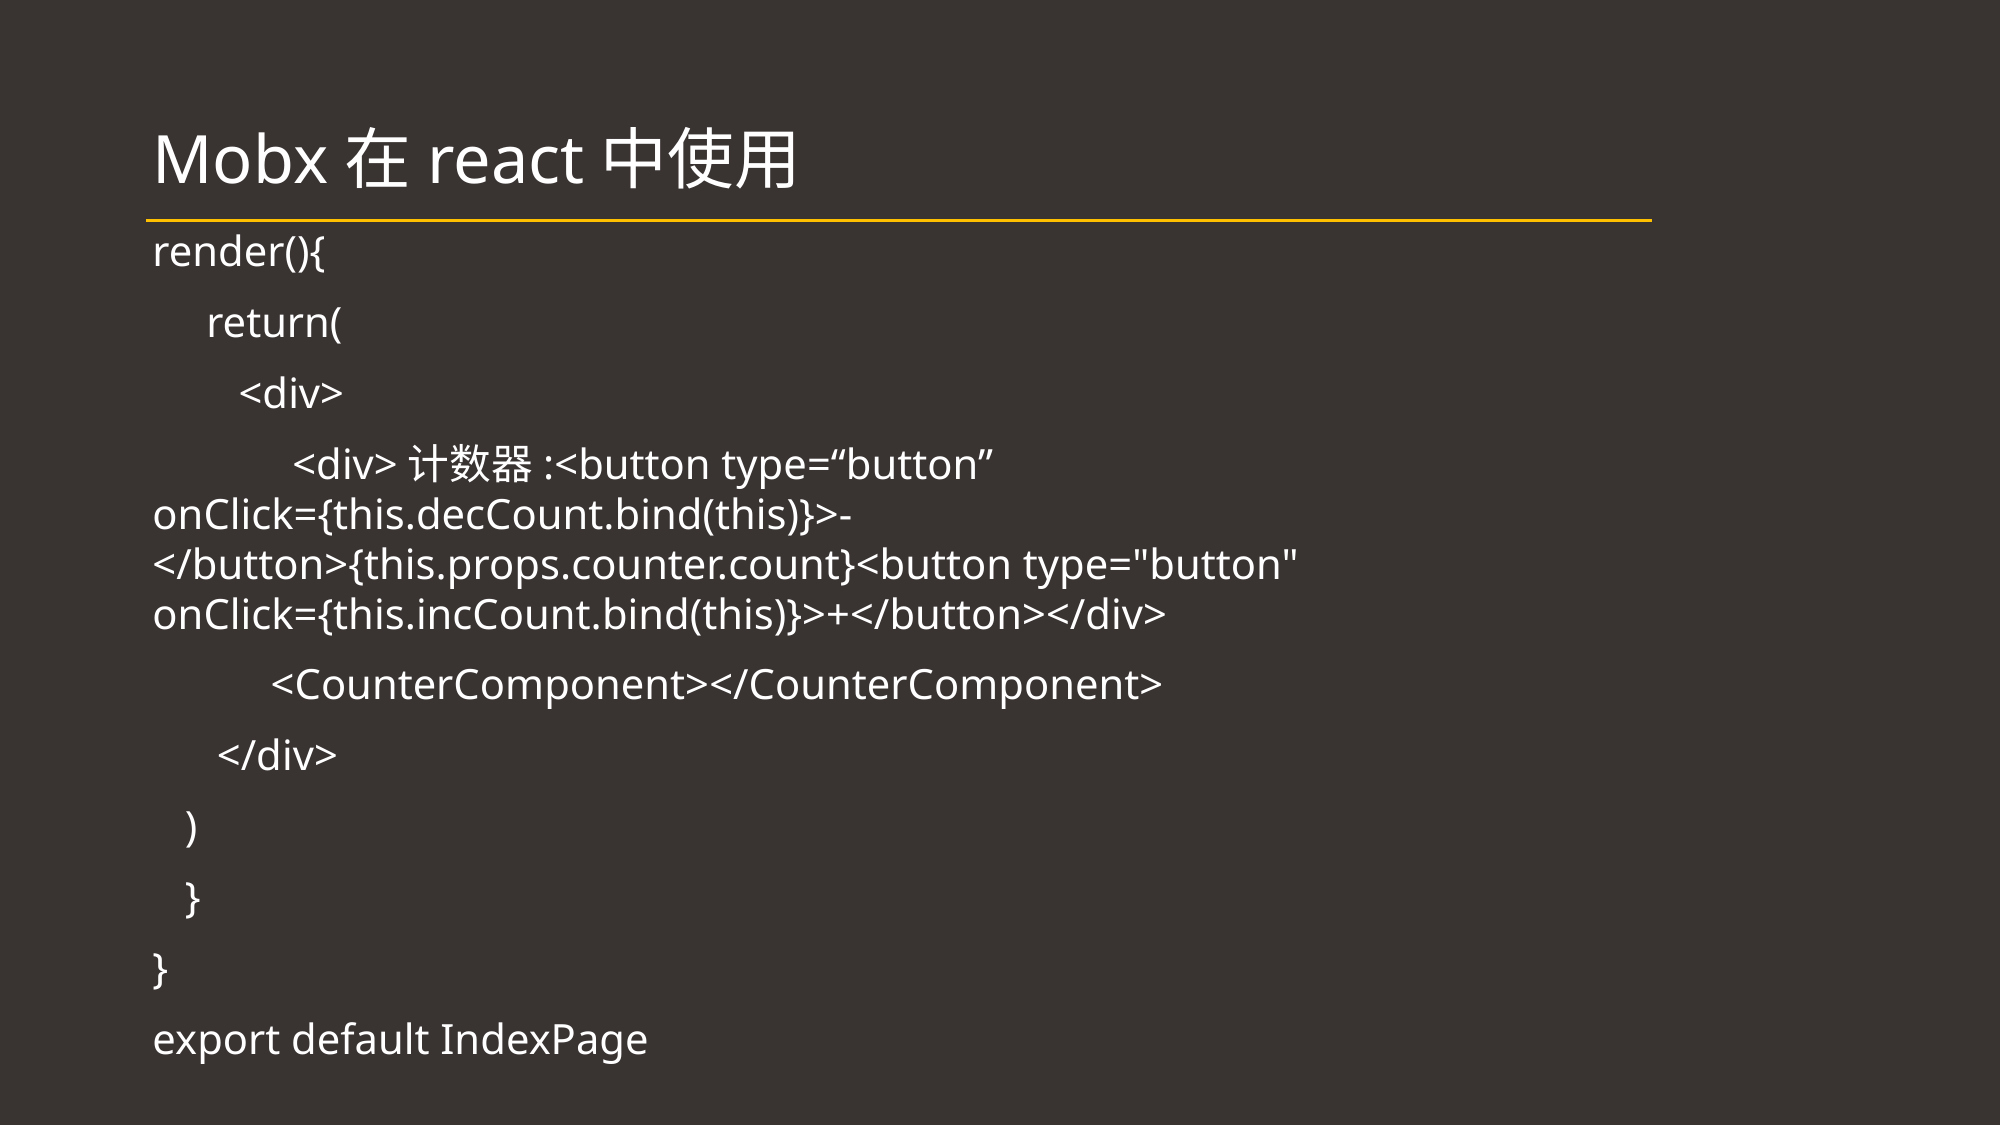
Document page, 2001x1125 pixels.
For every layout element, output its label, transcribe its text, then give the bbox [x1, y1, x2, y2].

list render(){ return( <div> <div>计数器:<button type=“button” onClick={this.decCount.bind(this)}>- </button>{this.props.counter.count}<button type="button" onClick={this.incCount.bind(this)}>+</button></div> <CounterComponent></CounterComponent> </div> ) } } export default IndexPage [137, 217, 1659, 1108]
title Mobx在react中使用 [137, 106, 1863, 217]
